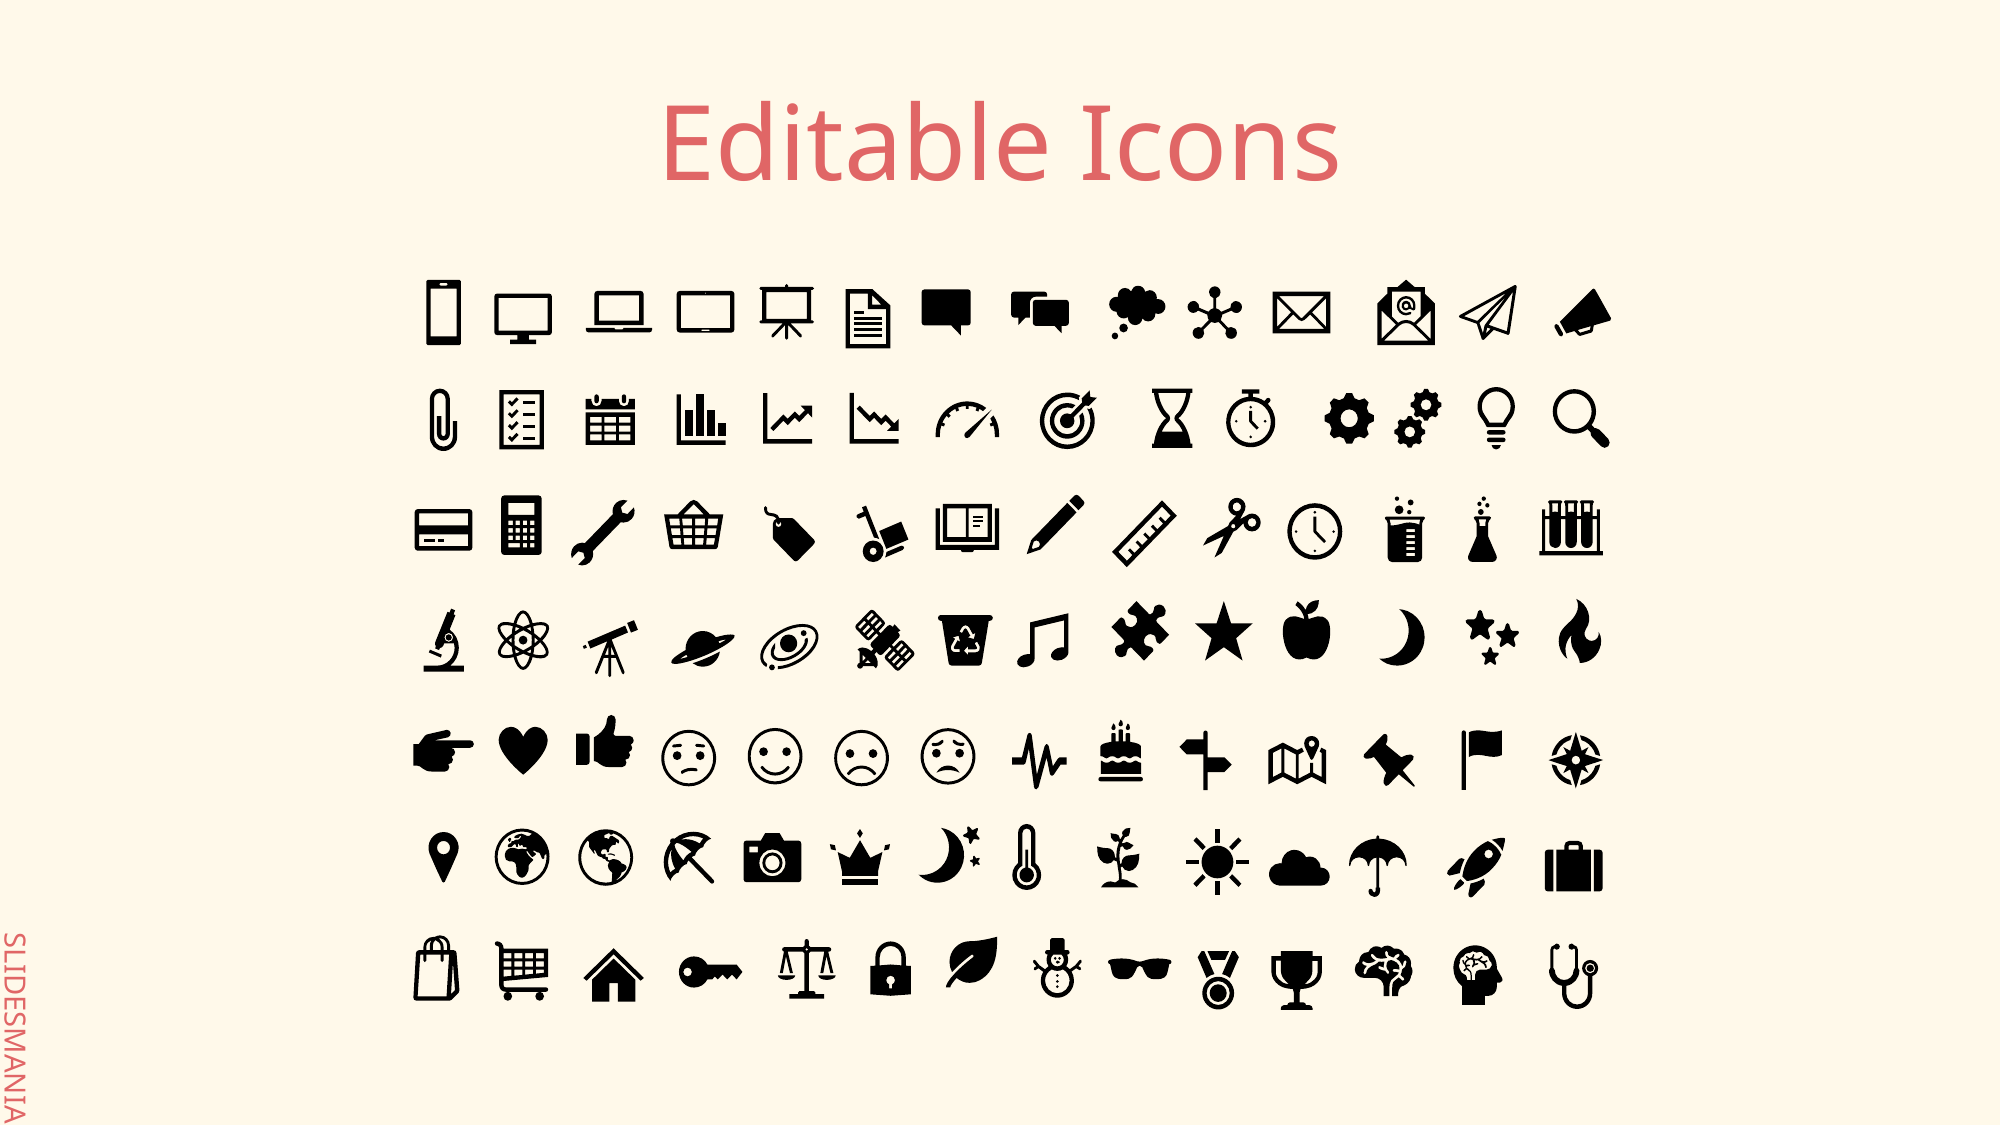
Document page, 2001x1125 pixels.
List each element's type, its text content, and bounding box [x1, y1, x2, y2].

text_box [870, 941, 911, 996]
text_box [494, 293, 552, 345]
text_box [495, 610, 551, 671]
text_box [1017, 613, 1069, 668]
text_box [1548, 731, 1604, 789]
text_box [1197, 950, 1240, 1010]
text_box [777, 938, 836, 999]
text_box [1379, 609, 1425, 666]
text_box [571, 499, 635, 566]
text_box [759, 283, 815, 340]
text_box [935, 503, 1000, 553]
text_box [1010, 291, 1070, 334]
text_box [1324, 393, 1374, 444]
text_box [575, 714, 634, 768]
text_box [1558, 598, 1602, 663]
text_box [855, 609, 915, 671]
text_box [1179, 730, 1232, 782]
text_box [1377, 279, 1436, 346]
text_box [1032, 937, 1083, 998]
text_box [849, 392, 899, 444]
text_box [1348, 835, 1407, 897]
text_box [578, 828, 634, 887]
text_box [1384, 496, 1426, 563]
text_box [499, 389, 545, 450]
text_box [921, 289, 971, 336]
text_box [1224, 389, 1278, 448]
text_box [1195, 601, 1253, 661]
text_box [414, 508, 473, 551]
text_box [1203, 497, 1261, 558]
text_box [413, 935, 460, 1001]
text_box [937, 615, 993, 666]
text_box [664, 499, 724, 550]
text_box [1461, 730, 1503, 791]
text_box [918, 826, 981, 883]
text_box [1363, 733, 1415, 787]
text_box [426, 279, 461, 346]
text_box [1039, 390, 1098, 450]
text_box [1026, 494, 1086, 555]
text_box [583, 947, 645, 1002]
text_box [856, 505, 909, 563]
text_box [428, 832, 459, 883]
text_box [1269, 849, 1330, 886]
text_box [1287, 502, 1343, 560]
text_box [1467, 496, 1498, 563]
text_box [1477, 386, 1516, 450]
text_box [663, 831, 715, 884]
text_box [423, 608, 465, 672]
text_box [743, 832, 802, 883]
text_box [1465, 609, 1520, 665]
text_box [1354, 945, 1413, 997]
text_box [829, 828, 891, 885]
text_box [1097, 827, 1140, 888]
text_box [833, 729, 890, 787]
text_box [756, 623, 820, 671]
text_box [494, 941, 549, 1002]
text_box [1268, 735, 1327, 785]
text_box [670, 630, 737, 667]
text_box [1552, 389, 1610, 448]
text_box [413, 729, 474, 772]
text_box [1158, 783, 1250, 896]
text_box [1098, 719, 1144, 782]
title Editable Icons [68, 56, 1932, 199]
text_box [920, 727, 976, 785]
text_box [1107, 958, 1172, 980]
text_box [429, 388, 458, 452]
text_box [1394, 388, 1442, 448]
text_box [935, 401, 1000, 439]
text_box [747, 727, 803, 785]
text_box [1544, 840, 1603, 892]
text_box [1010, 823, 1043, 891]
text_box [1445, 837, 1507, 898]
text_box [498, 726, 548, 775]
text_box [676, 394, 726, 446]
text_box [845, 288, 891, 349]
text_box [1152, 388, 1193, 448]
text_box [661, 729, 717, 787]
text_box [585, 290, 653, 333]
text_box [494, 828, 550, 886]
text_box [585, 394, 636, 446]
text_box [1453, 945, 1503, 1005]
text_box [1272, 291, 1331, 334]
text_box [1187, 286, 1242, 339]
text_box [676, 290, 735, 333]
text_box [582, 619, 639, 678]
text_box [764, 506, 815, 562]
text_box [1539, 500, 1603, 556]
text_box [945, 936, 998, 988]
text_box [1271, 951, 1322, 1010]
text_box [1108, 285, 1166, 340]
text_box [1282, 600, 1331, 660]
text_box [1548, 943, 1599, 1010]
text_box [1012, 732, 1067, 790]
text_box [762, 392, 813, 444]
text_box [501, 495, 542, 555]
text_box [1458, 285, 1517, 340]
text_box [1111, 601, 1170, 661]
text_box [1112, 500, 1177, 568]
text_box [678, 956, 743, 988]
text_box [1553, 288, 1612, 337]
